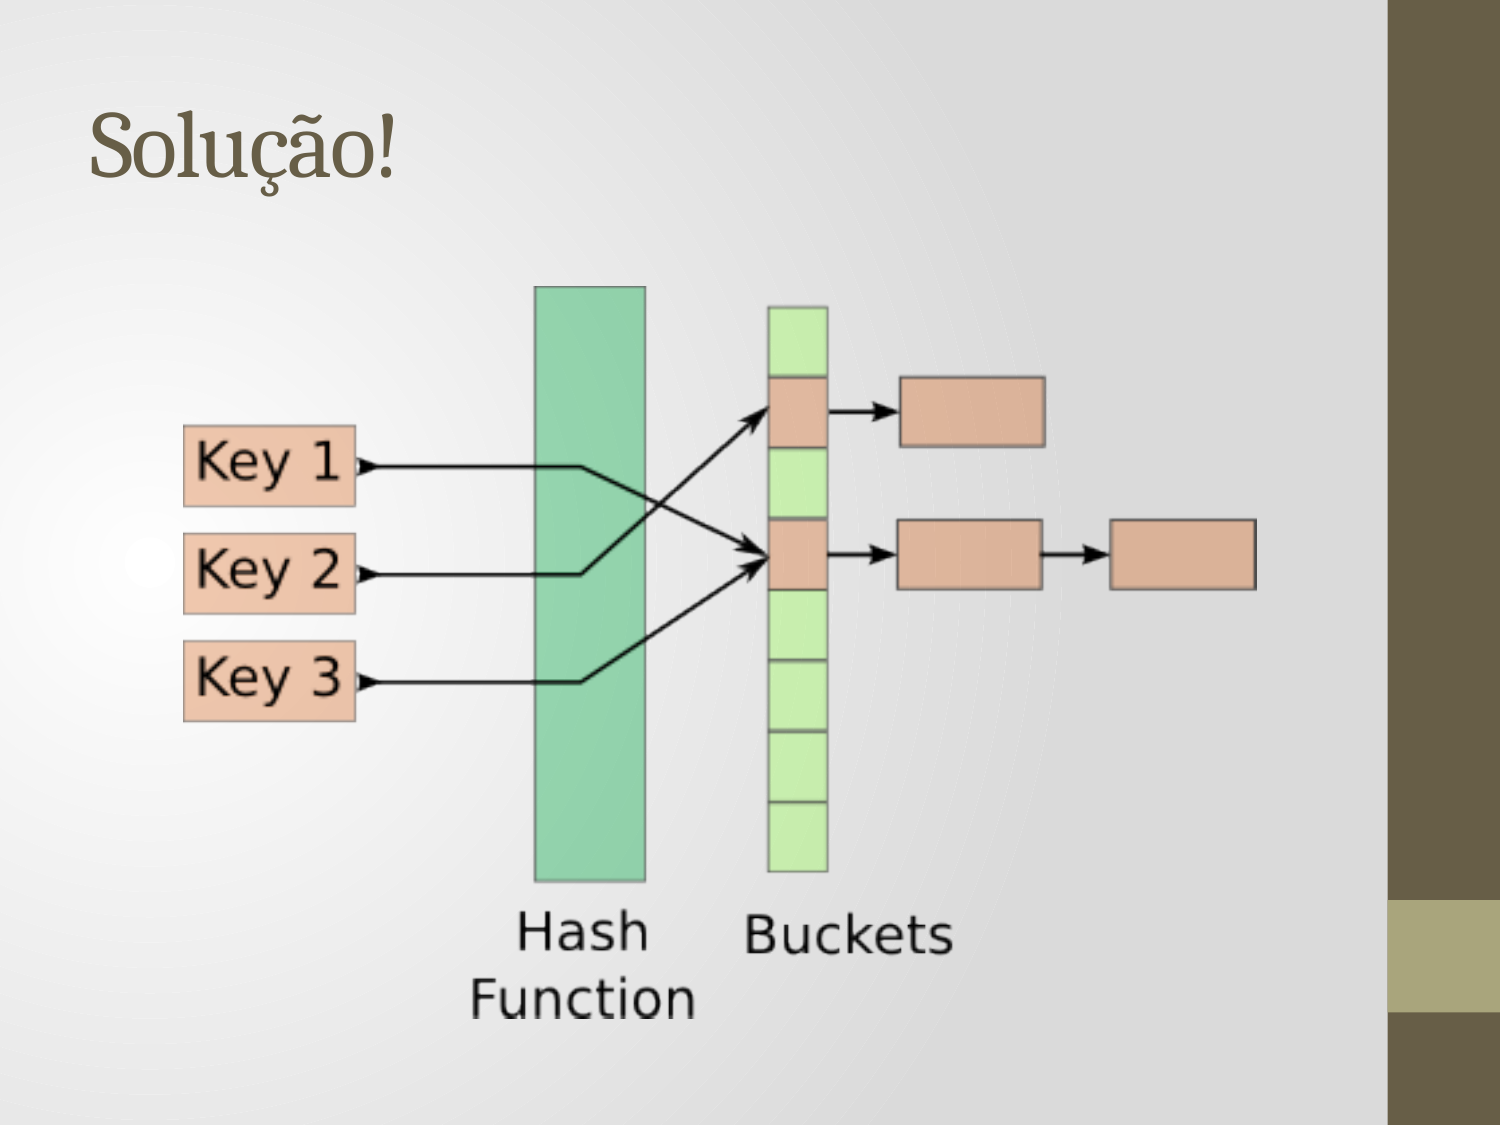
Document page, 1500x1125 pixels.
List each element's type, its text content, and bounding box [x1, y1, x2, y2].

title Solução! [75, 45, 1325, 233]
picture [182, 286, 1257, 1020]
